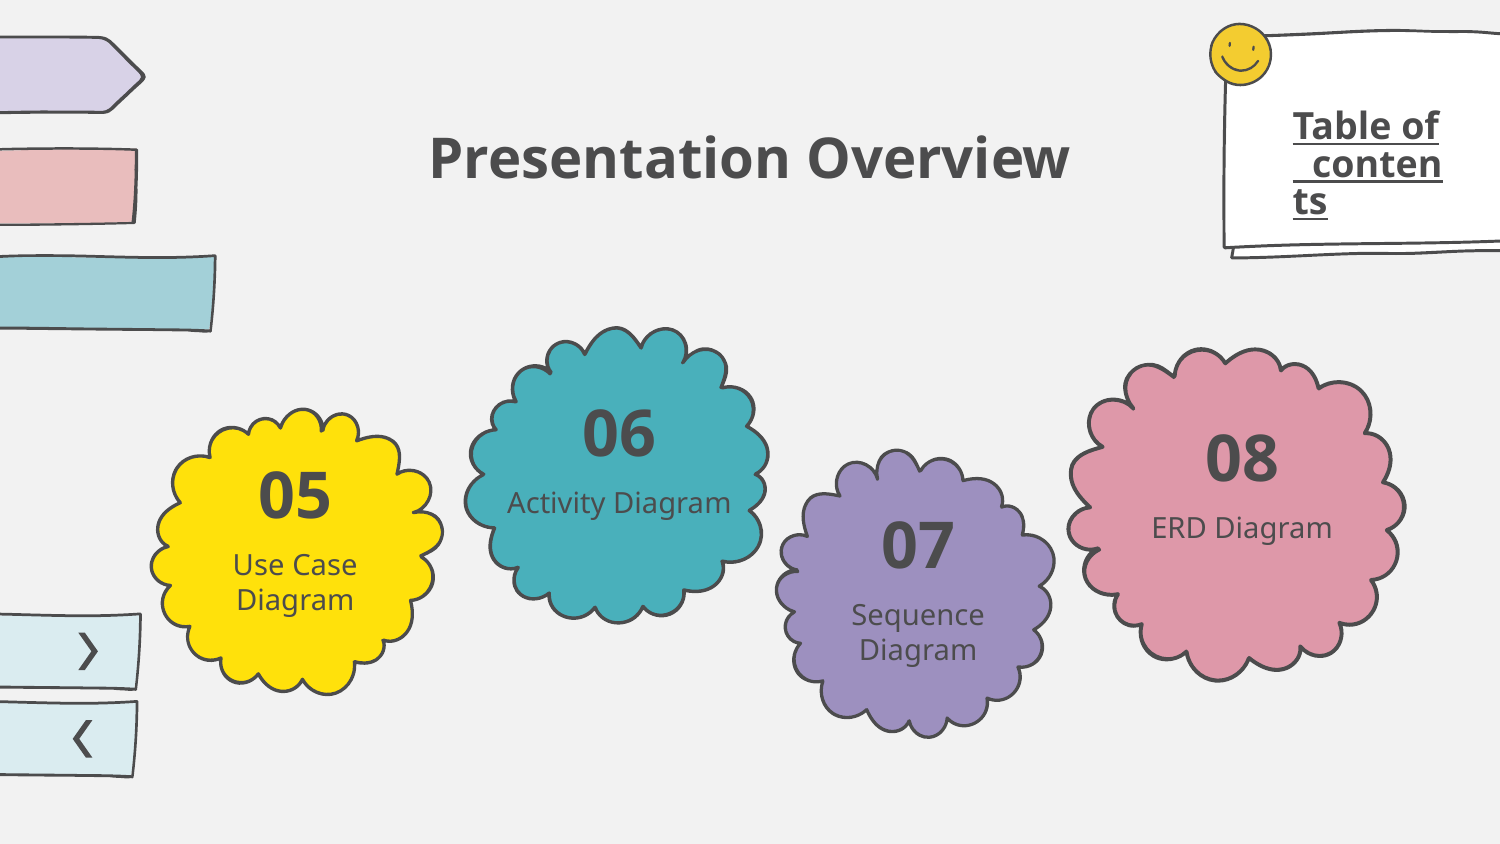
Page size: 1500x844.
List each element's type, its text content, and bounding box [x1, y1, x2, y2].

text_box [78, 632, 98, 671]
title 06 [540, 359, 698, 485]
list Use Case Diagram [166, 531, 425, 741]
text_box Table of contents [1277, 87, 1460, 121]
title 07 [839, 472, 997, 597]
list ERD Diagram [1113, 493, 1372, 703]
list Sequence Diagram [789, 581, 1048, 791]
title Presentation Overview [251, 120, 1249, 225]
title 05 [216, 422, 374, 547]
title 08 [1163, 384, 1321, 509]
list Activity Diagram [490, 468, 749, 678]
text_box [72, 720, 93, 758]
